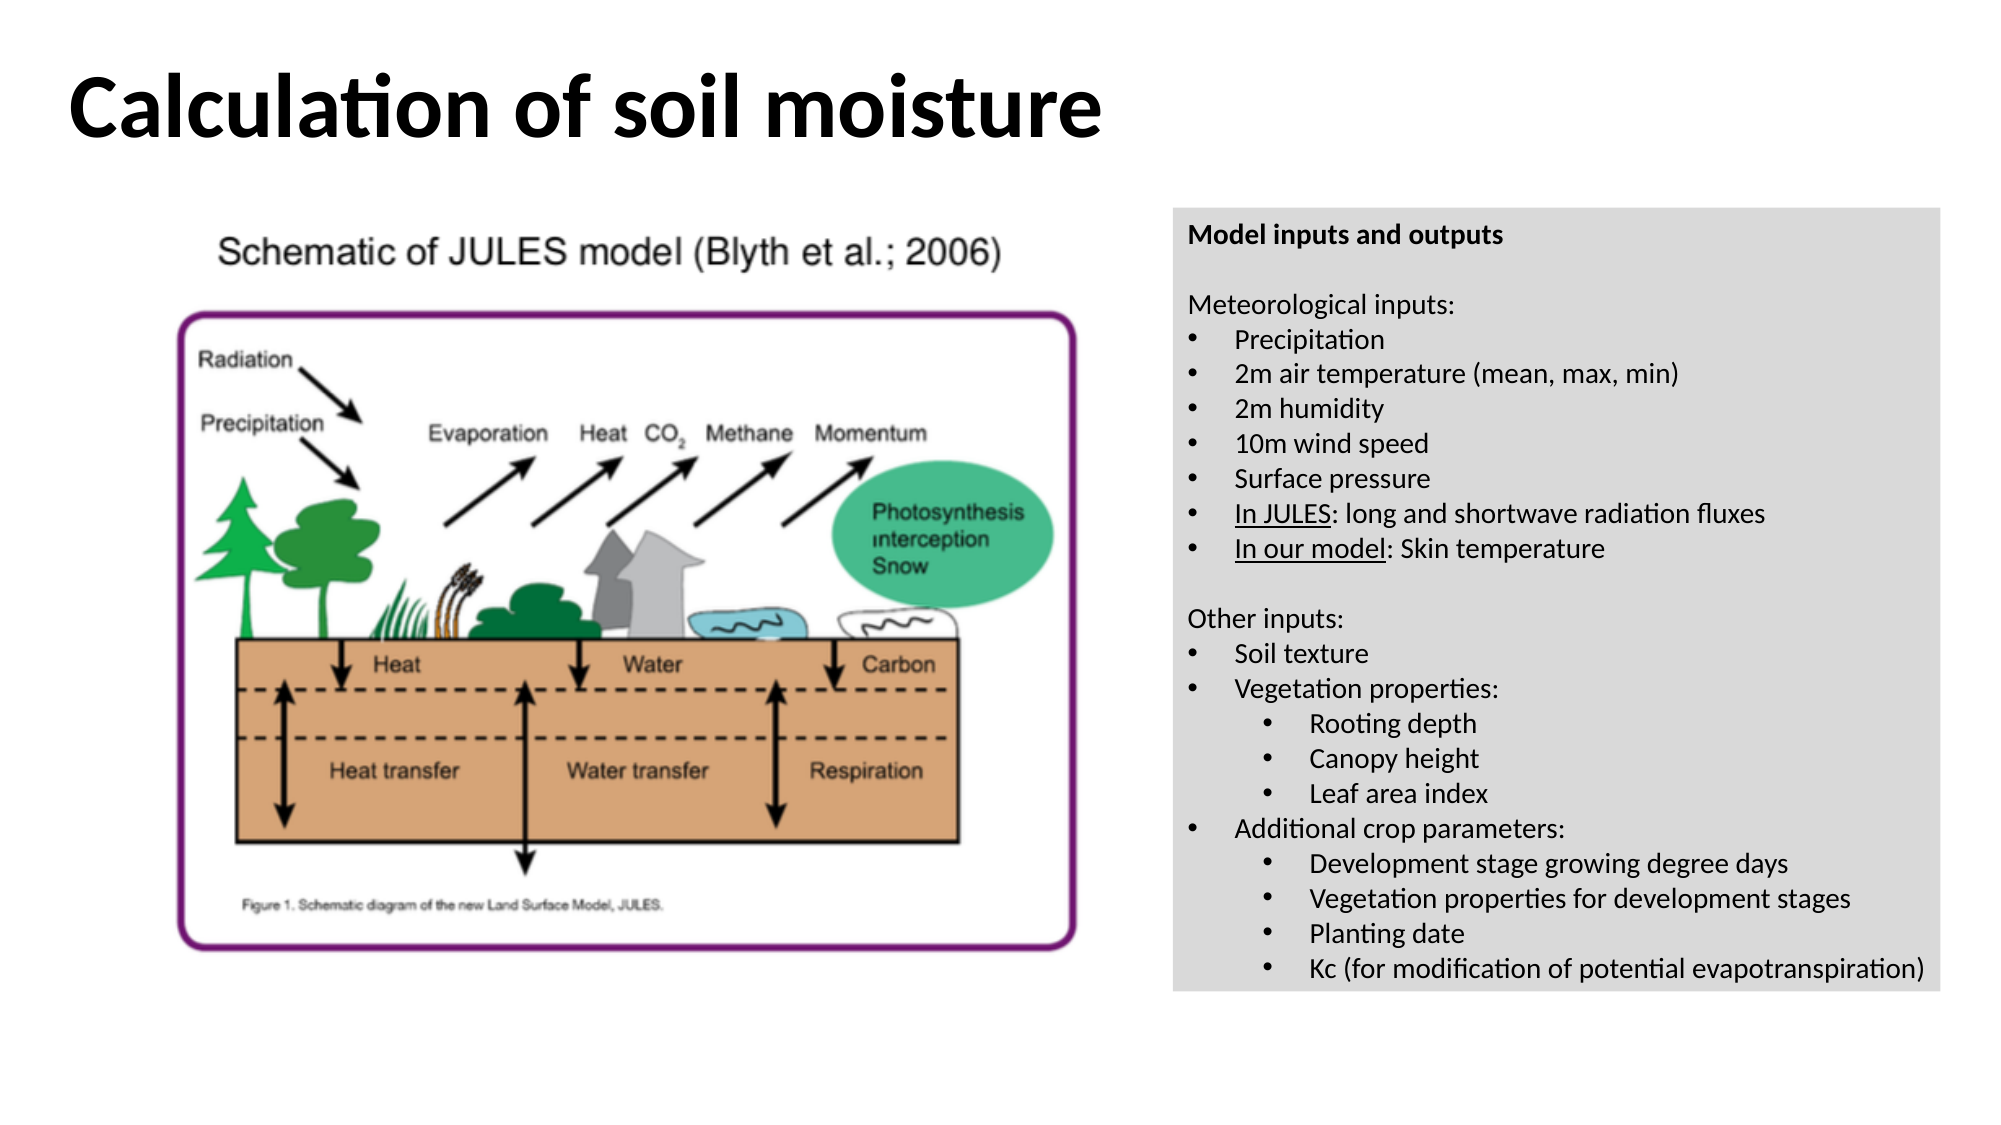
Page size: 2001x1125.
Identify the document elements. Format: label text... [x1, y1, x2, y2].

picture [54, 216, 1141, 992]
title Calculation of soil moisture [54, 0, 1875, 217]
text_box Model inputs and outputs Meteorological inputs: Precipitation 2m air temperature (mean, max, min) 2m humidity 10m wind speed Surface pressure In JULES: long and shortwave radiation fluxes In our model: Skin temperature Other inputs: Soil texture Vegetation properties: Rooting depth Canopy height Leaf area index Additional crop parameters: Development stage growing degree days Vegetation properties for development stages Planting date Kc (for modification of potential evapotranspiration) [1172, 207, 1941, 992]
